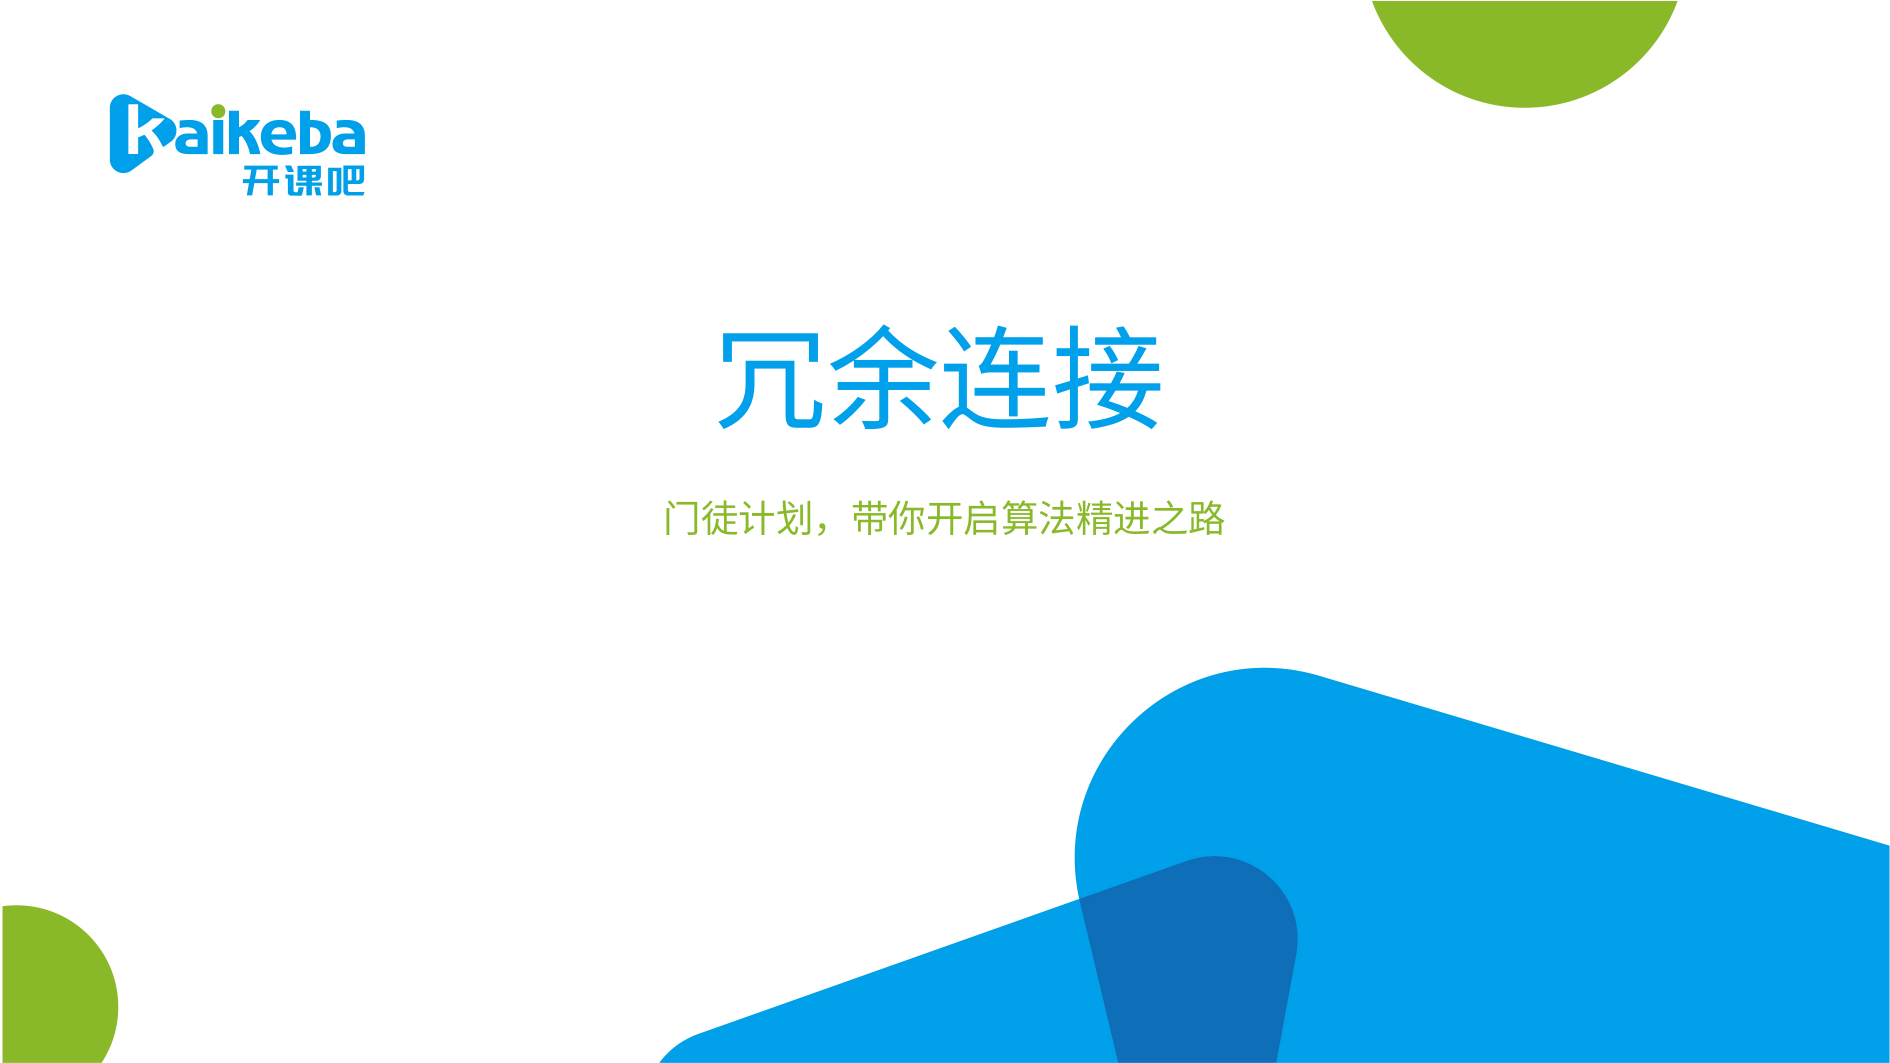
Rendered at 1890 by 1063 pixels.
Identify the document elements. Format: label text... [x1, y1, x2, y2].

text_box 冗余连接 [699, 300, 1190, 450]
picture [1080, 857, 1297, 1063]
picture [0, 0, 1890, 1063]
text_box 门徒计划，带你开启算法精进之路 [648, 487, 1241, 547]
